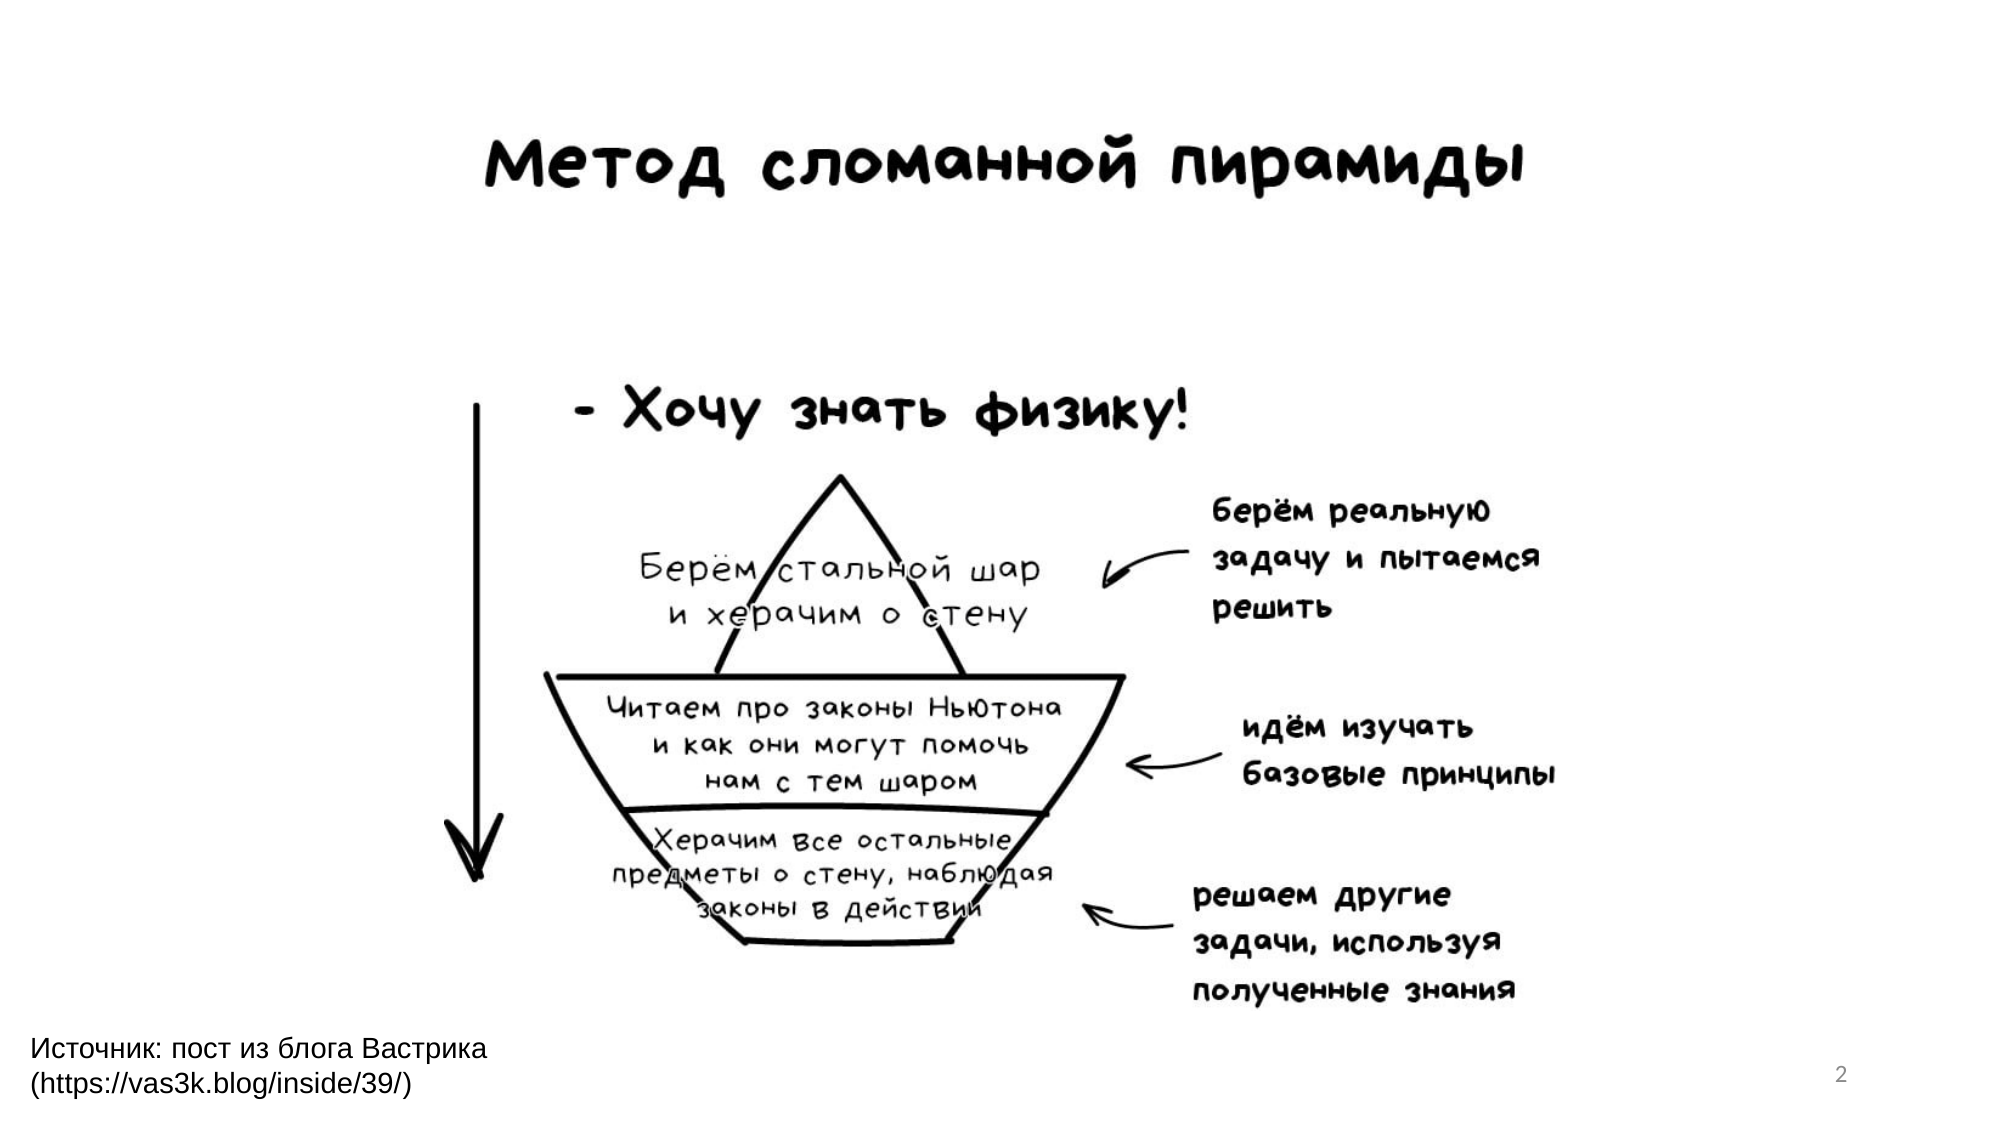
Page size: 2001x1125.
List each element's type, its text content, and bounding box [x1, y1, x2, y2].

text_box Источник: пост из блога Вастрика (https://vas3k.blog/inside/39/) [15, 1021, 775, 1107]
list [444, 114, 1556, 1011]
slide_number 2 [1412, 1042, 1863, 1103]
